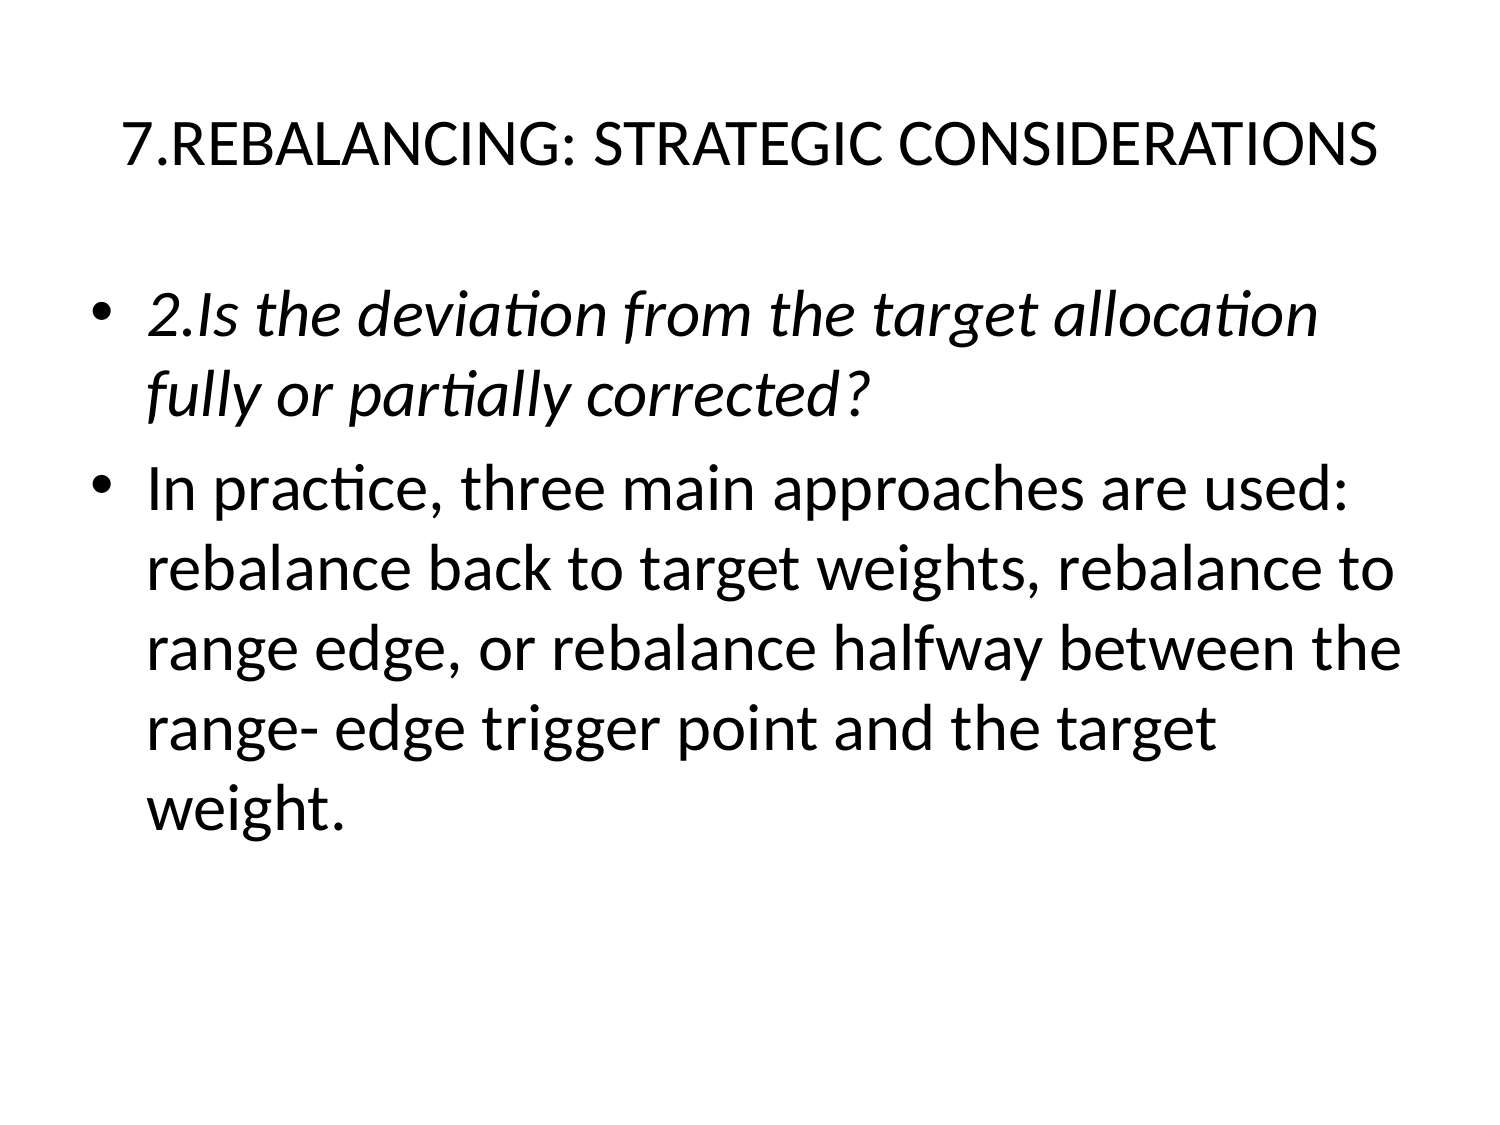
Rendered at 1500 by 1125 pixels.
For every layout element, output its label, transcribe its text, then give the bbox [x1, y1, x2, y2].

list 2.Is the deviation from the target allocation fully or partially corrected? In practice, three main approaches are used: rebalance back to target weights, rebalance to range edge, or rebalance halfway between the range- edge trigger point and the target weight. [75, 262, 1425, 1005]
title 7.REBALANCING: STRATEGIC CONSIDERATIONS [75, 45, 1425, 233]
